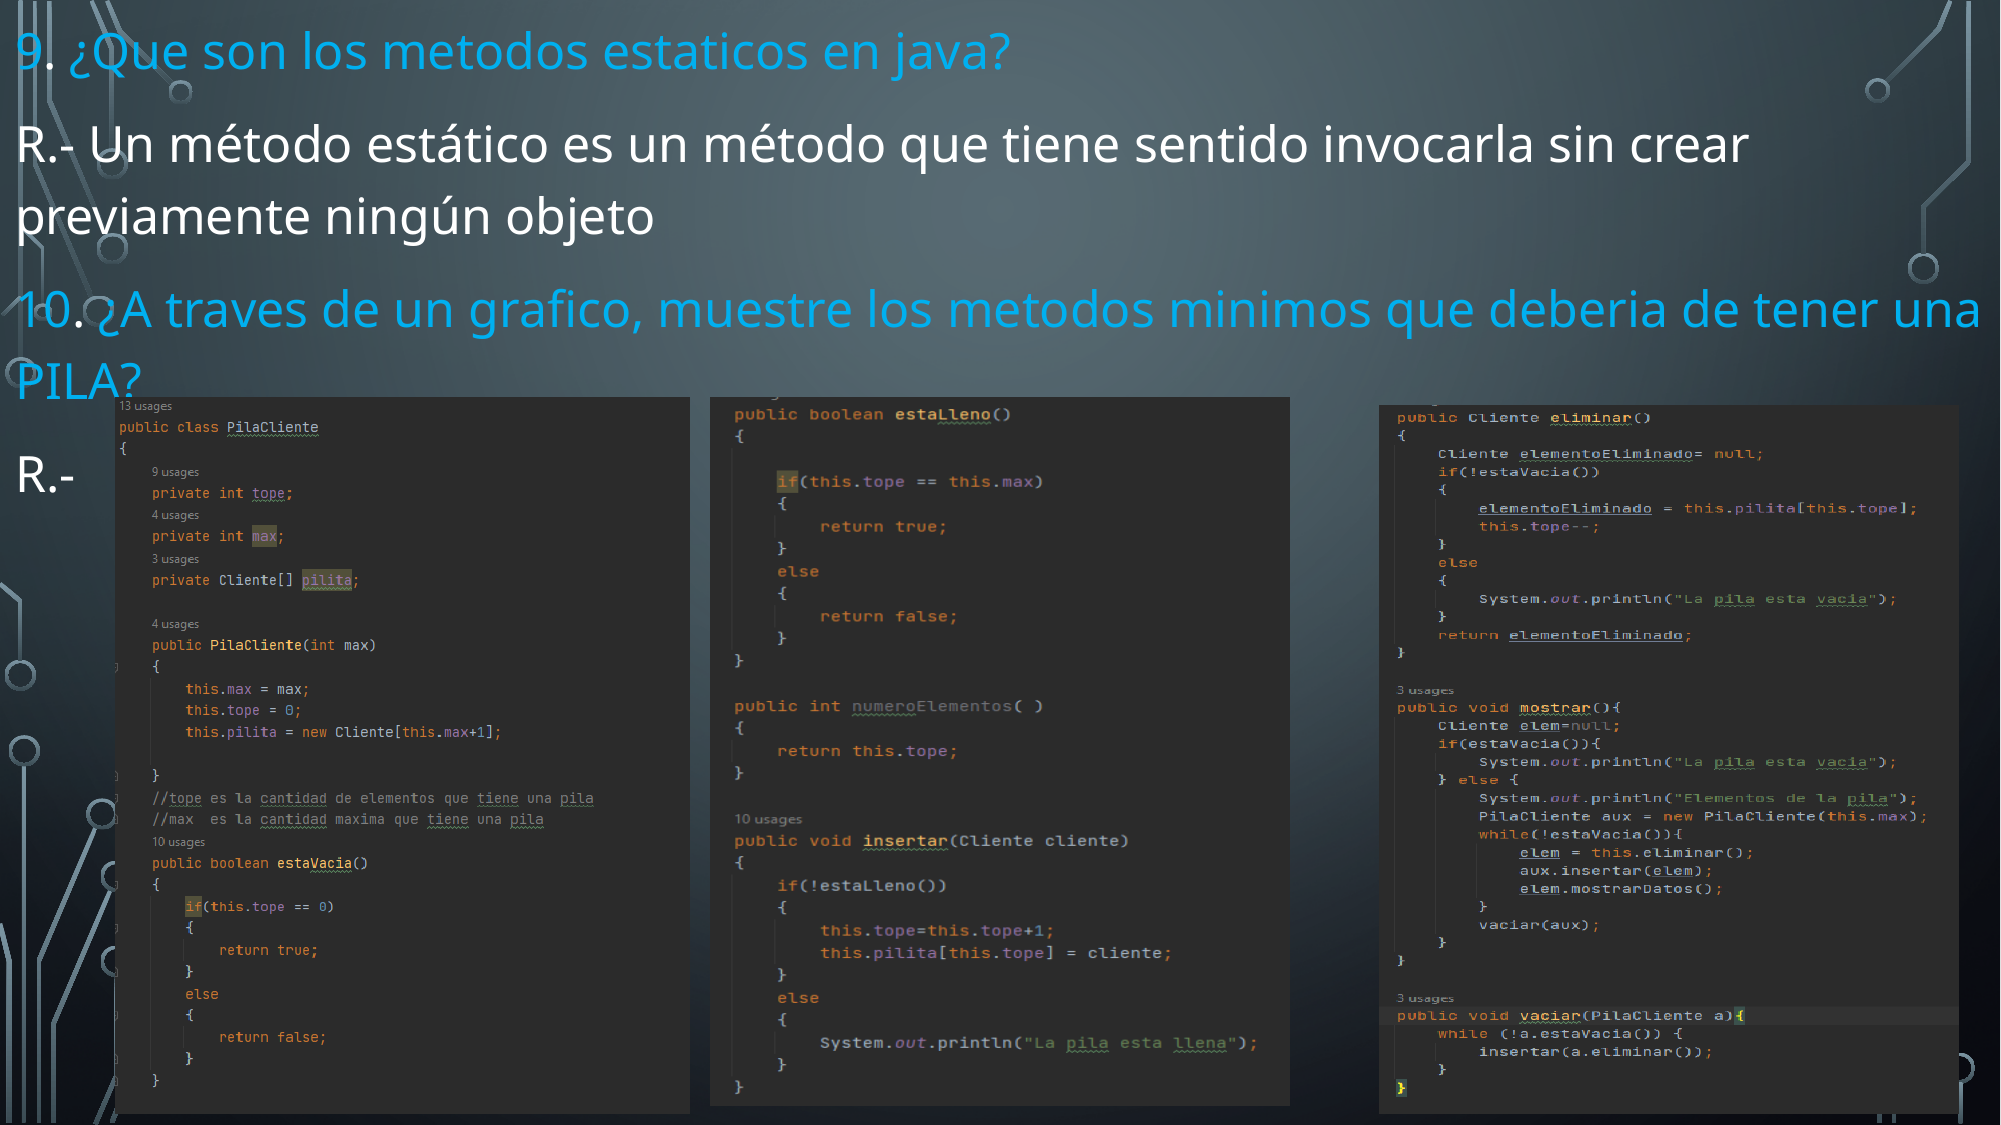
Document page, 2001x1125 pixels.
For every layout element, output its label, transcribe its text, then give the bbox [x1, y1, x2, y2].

picture [1378, 405, 1959, 1114]
picture [709, 396, 1290, 1106]
list 9. ¿Que son los metodos estaticos en java? R.- Un método estático es un método que tiene sentido invocarla sin crear previamente ningún objeto 10. ¿A traves de un grafico, muestre los metodos minimos que deberia de tener una PILA? R.- [0, 0, 2000, 1125]
picture [115, 396, 690, 1114]
